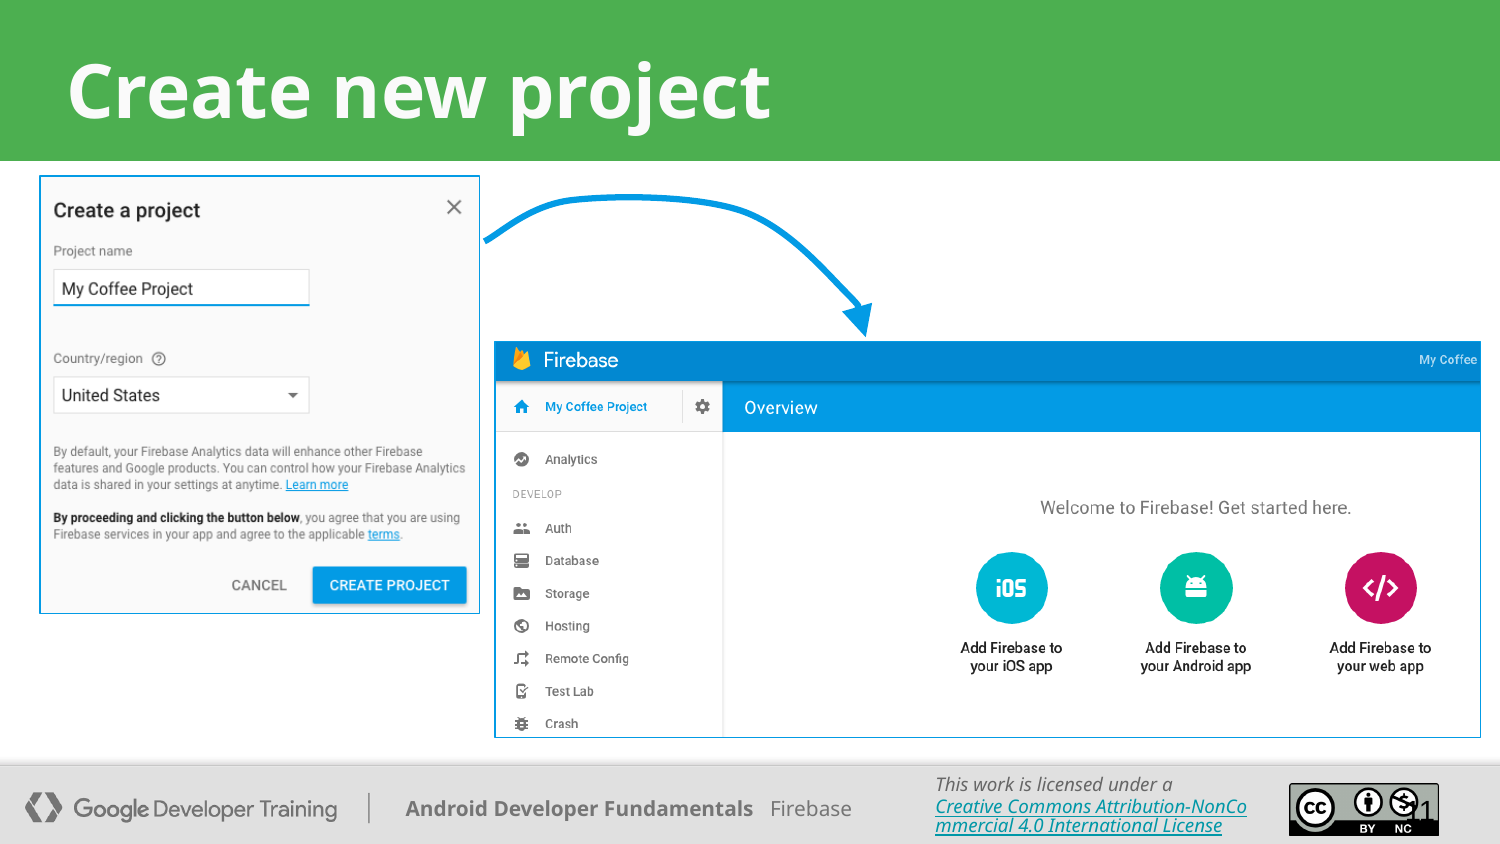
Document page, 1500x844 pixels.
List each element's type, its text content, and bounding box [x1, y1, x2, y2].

title Create new project [51, 28, 1449, 122]
text_box [484, 197, 872, 338]
picture [0, 161, 1500, 844]
slide_number ‹#› [1389, 777, 1480, 842]
